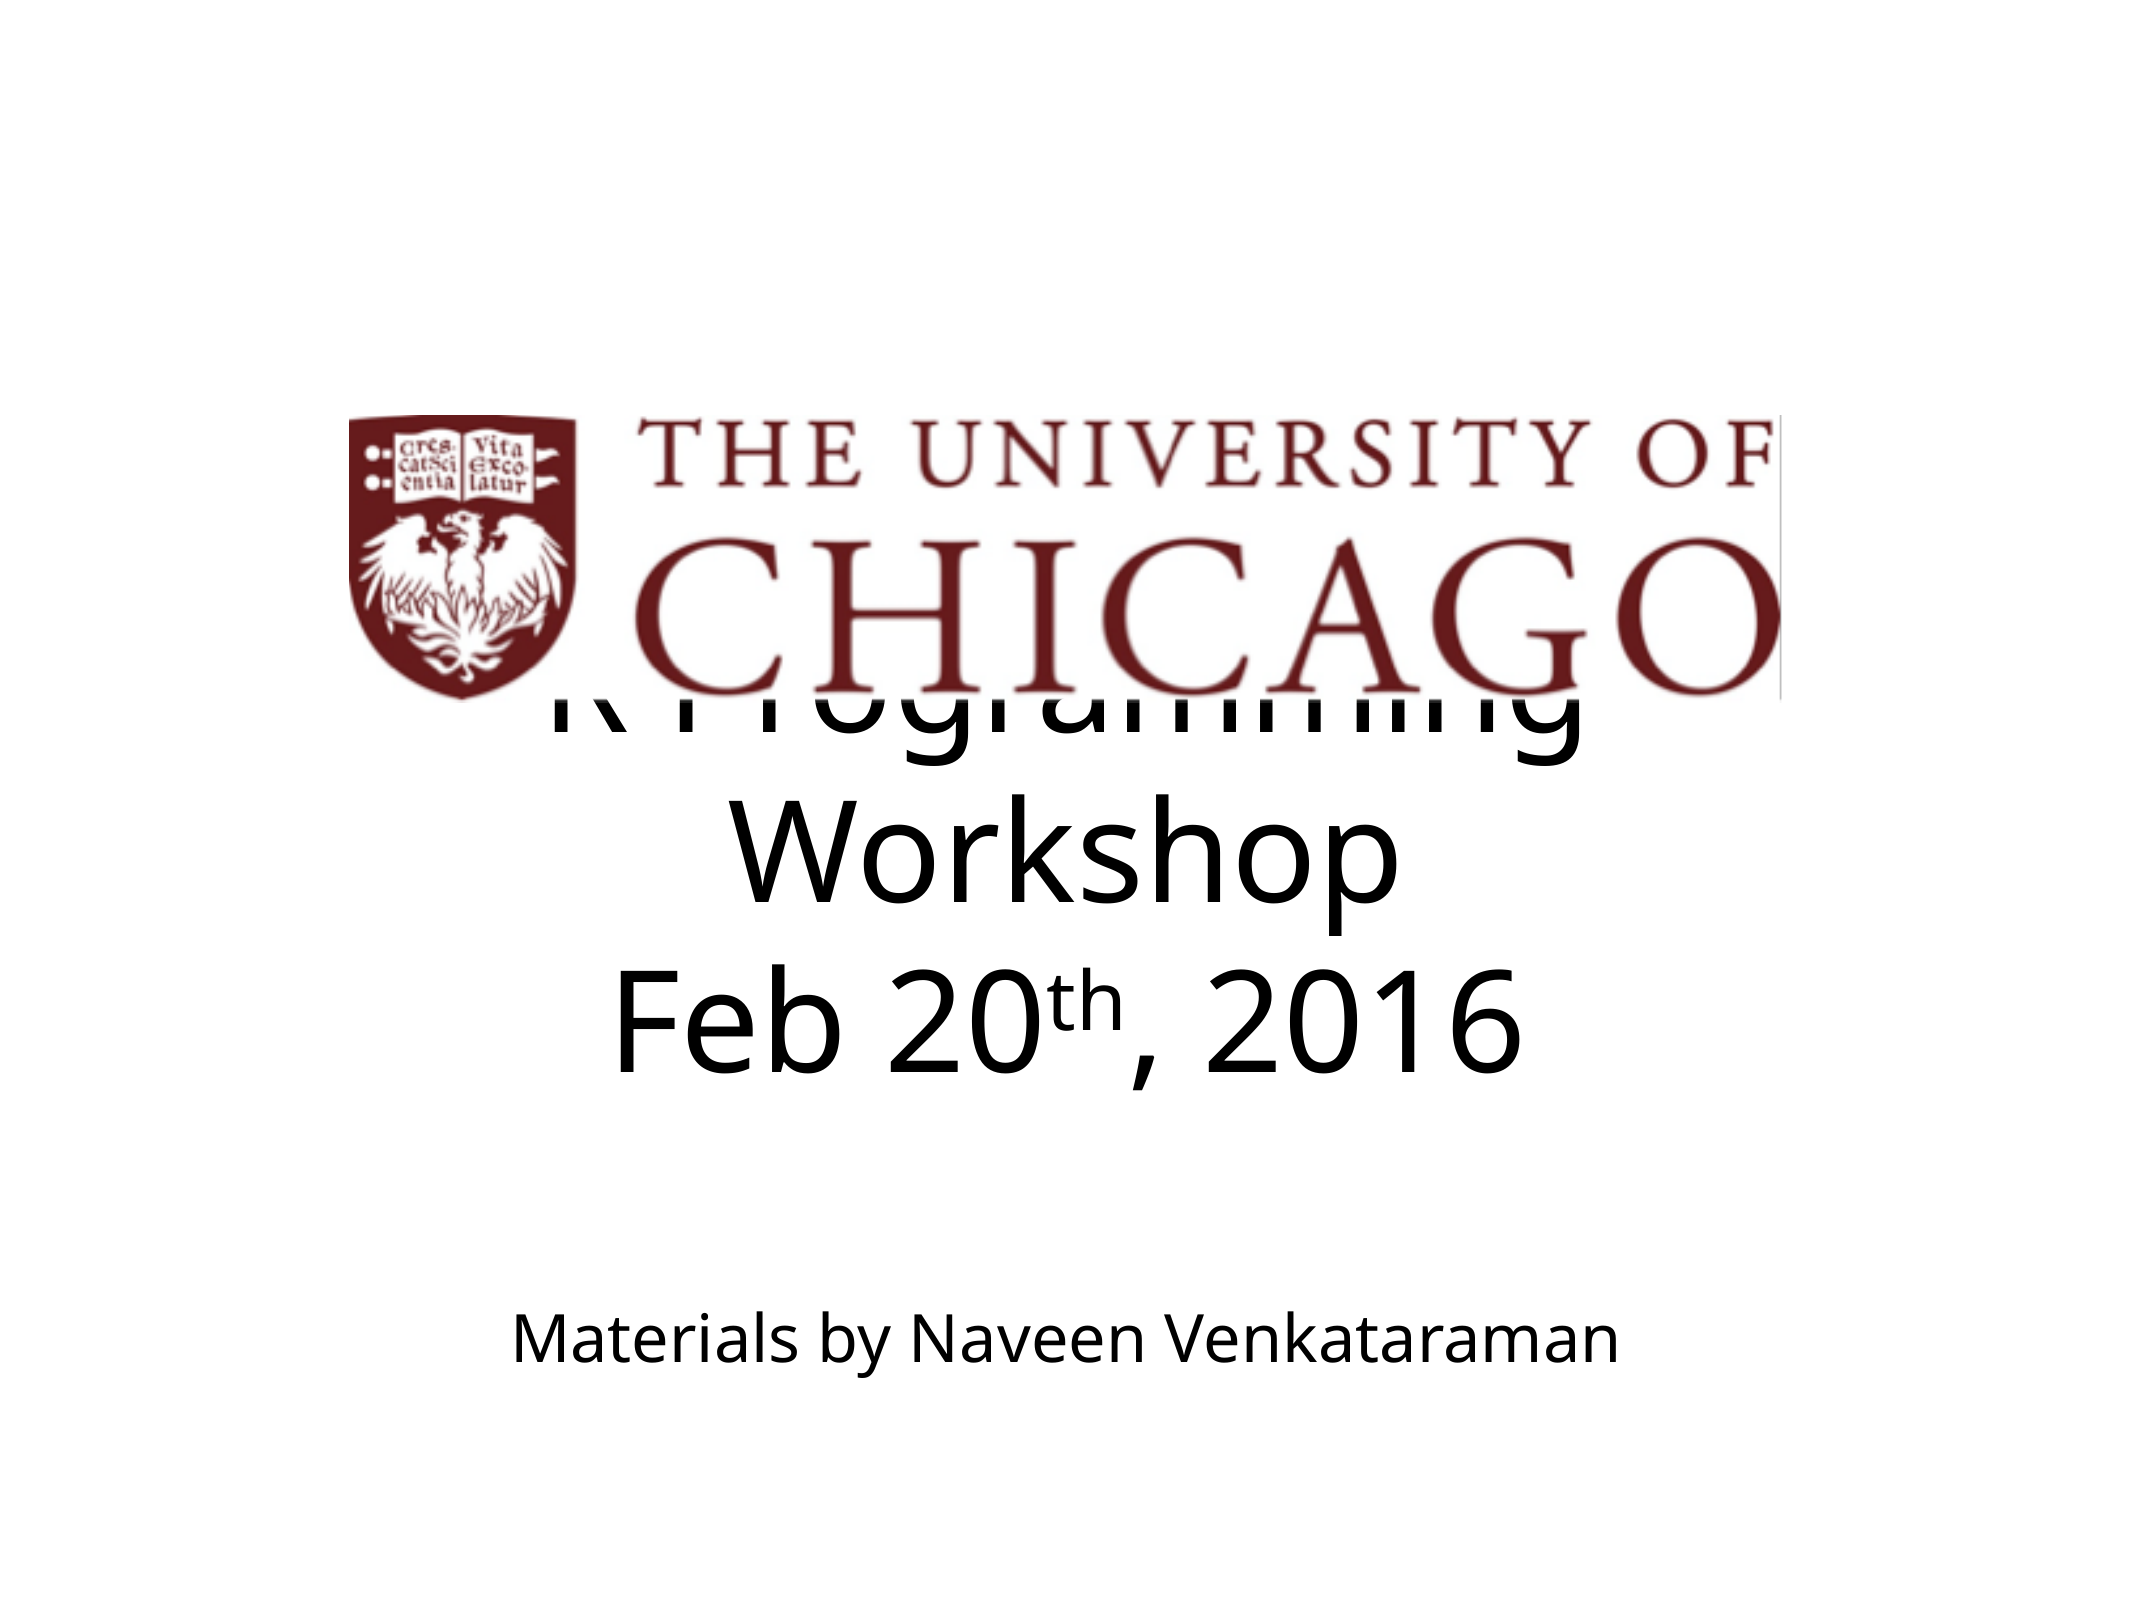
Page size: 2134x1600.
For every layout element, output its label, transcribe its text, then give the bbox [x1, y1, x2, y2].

picture [349, 415, 1784, 703]
title R Programming Workshop Feb 20th, 2016 [207, 867, 1926, 1102]
list Materials by Naveen Venkataraman [207, 1295, 1926, 1530]
